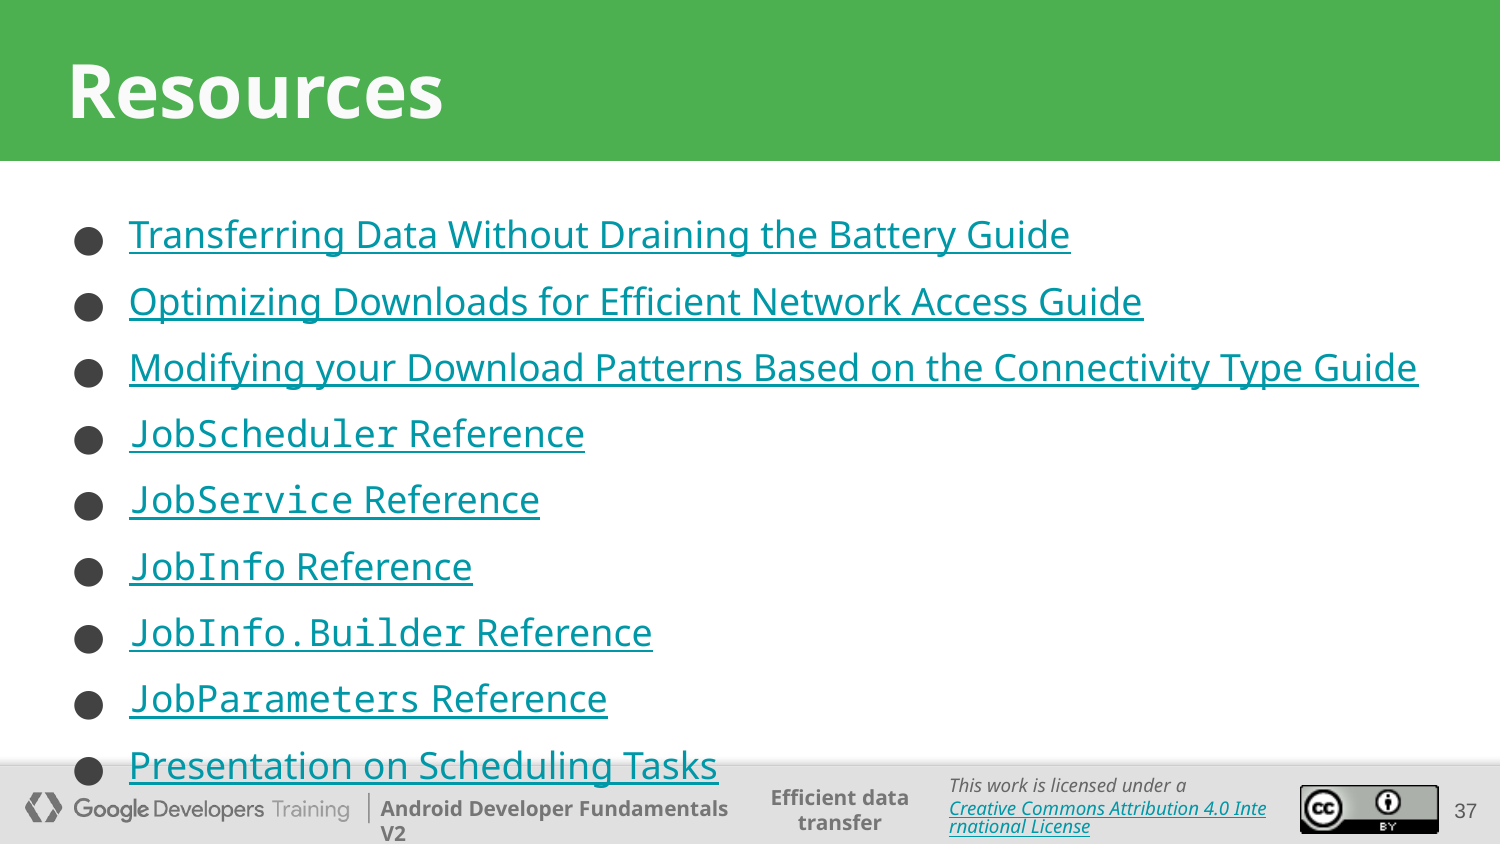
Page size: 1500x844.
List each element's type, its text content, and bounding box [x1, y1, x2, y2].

slide_number ‹#› [1402, 777, 1493, 842]
list Transferring Data Without Draining the Battery Guide Optimizing Downloads for Efficient Network Access Guide Modifying your Download Patterns Based on the Connectivity Type Guide JobScheduler Reference JobService Reference JobInfo Reference JobInfo.Builder Reference JobParameters Reference Presentation on Scheduling Tasks [38, 180, 1465, 722]
title Resources [51, 28, 1449, 122]
picture [0, 161, 1500, 844]
